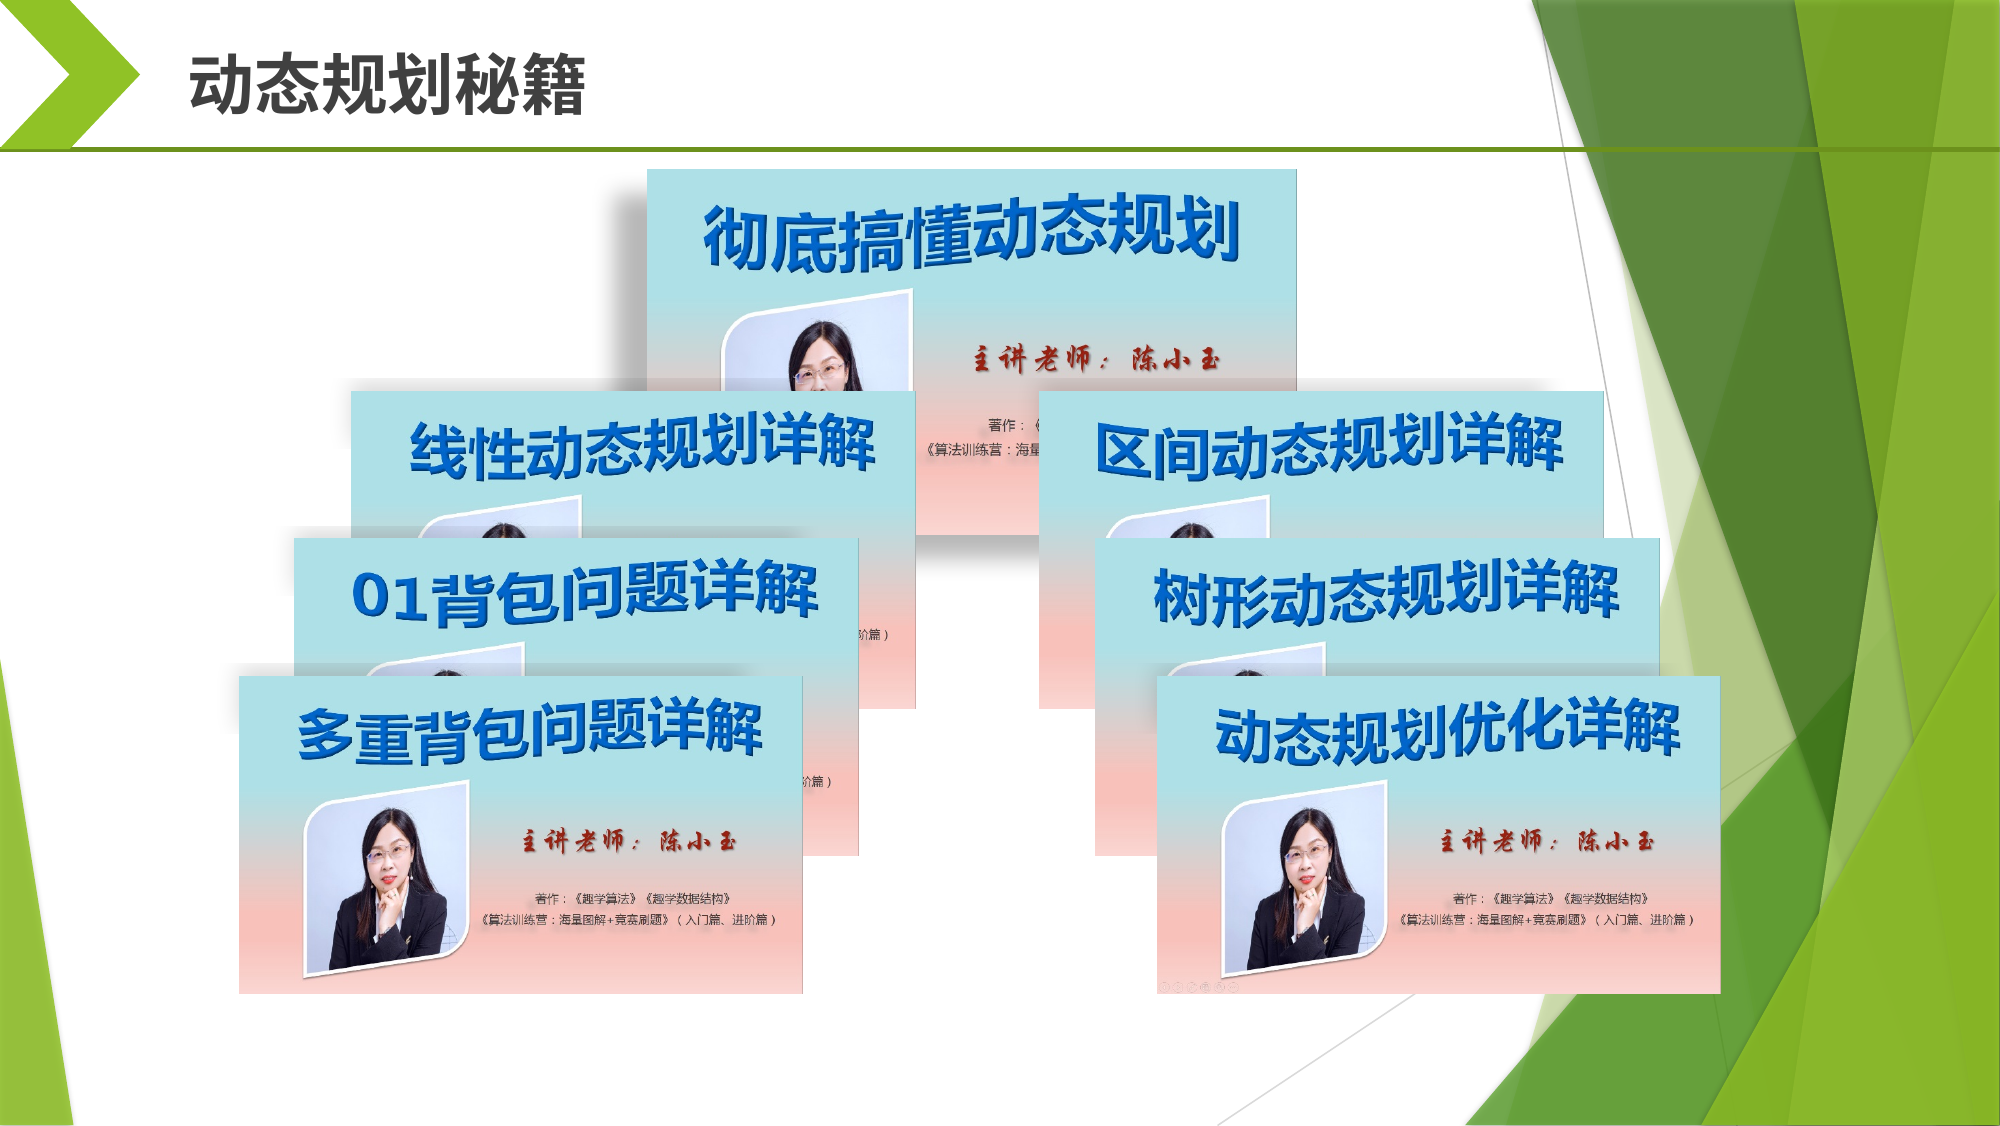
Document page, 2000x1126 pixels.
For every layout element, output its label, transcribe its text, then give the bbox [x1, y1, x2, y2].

picture [238, 169, 1721, 994]
text_box [0, 0, 142, 148]
text_box 动态规划秘籍 [173, 35, 823, 131]
